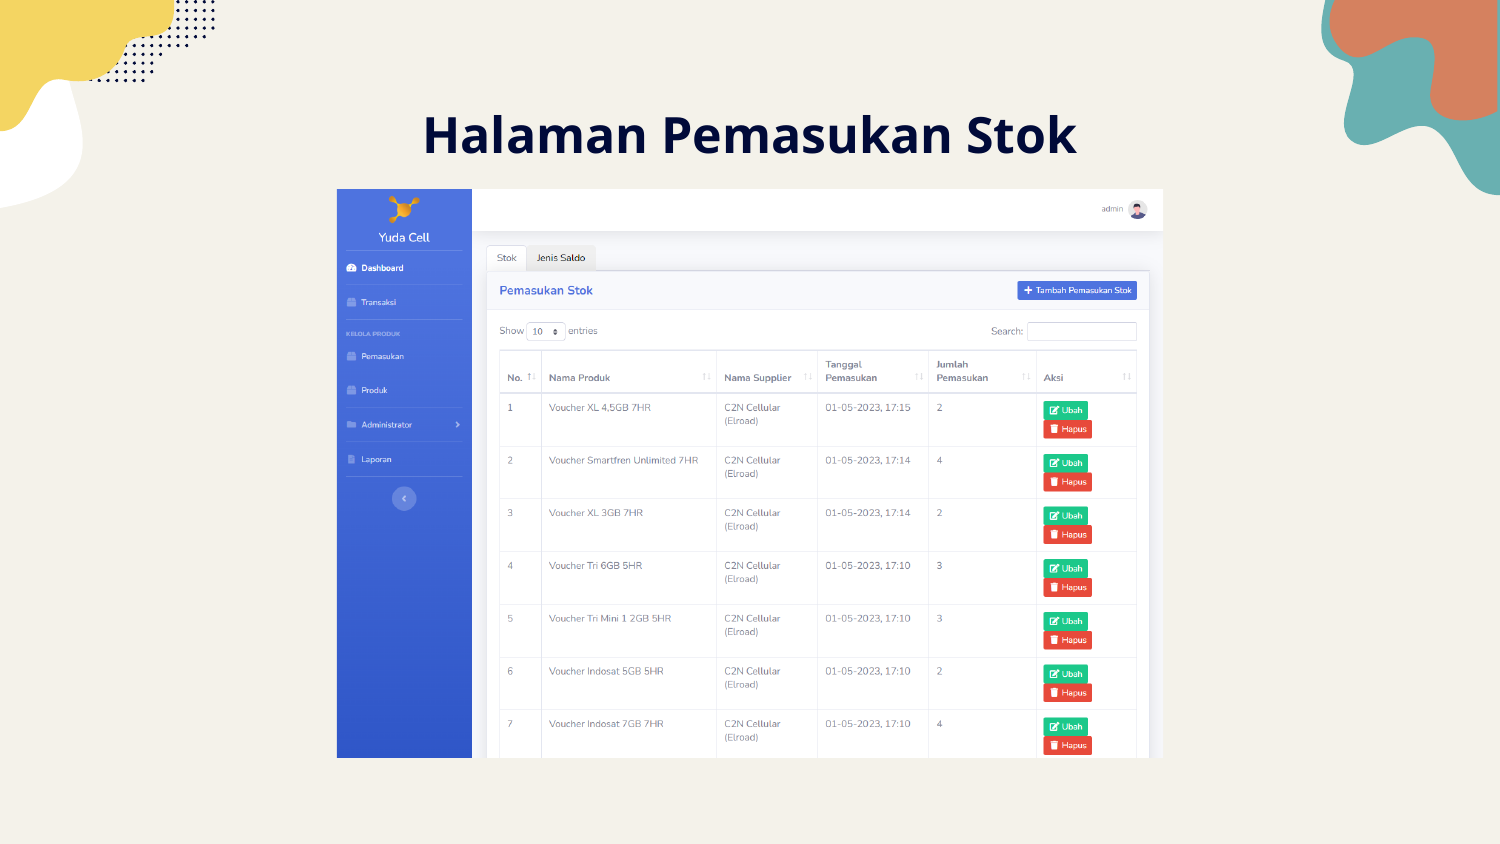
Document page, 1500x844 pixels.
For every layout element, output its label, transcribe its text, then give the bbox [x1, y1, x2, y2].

picture [336, 188, 1164, 758]
title Halaman Pemasukan Stok [116, 88, 1383, 190]
